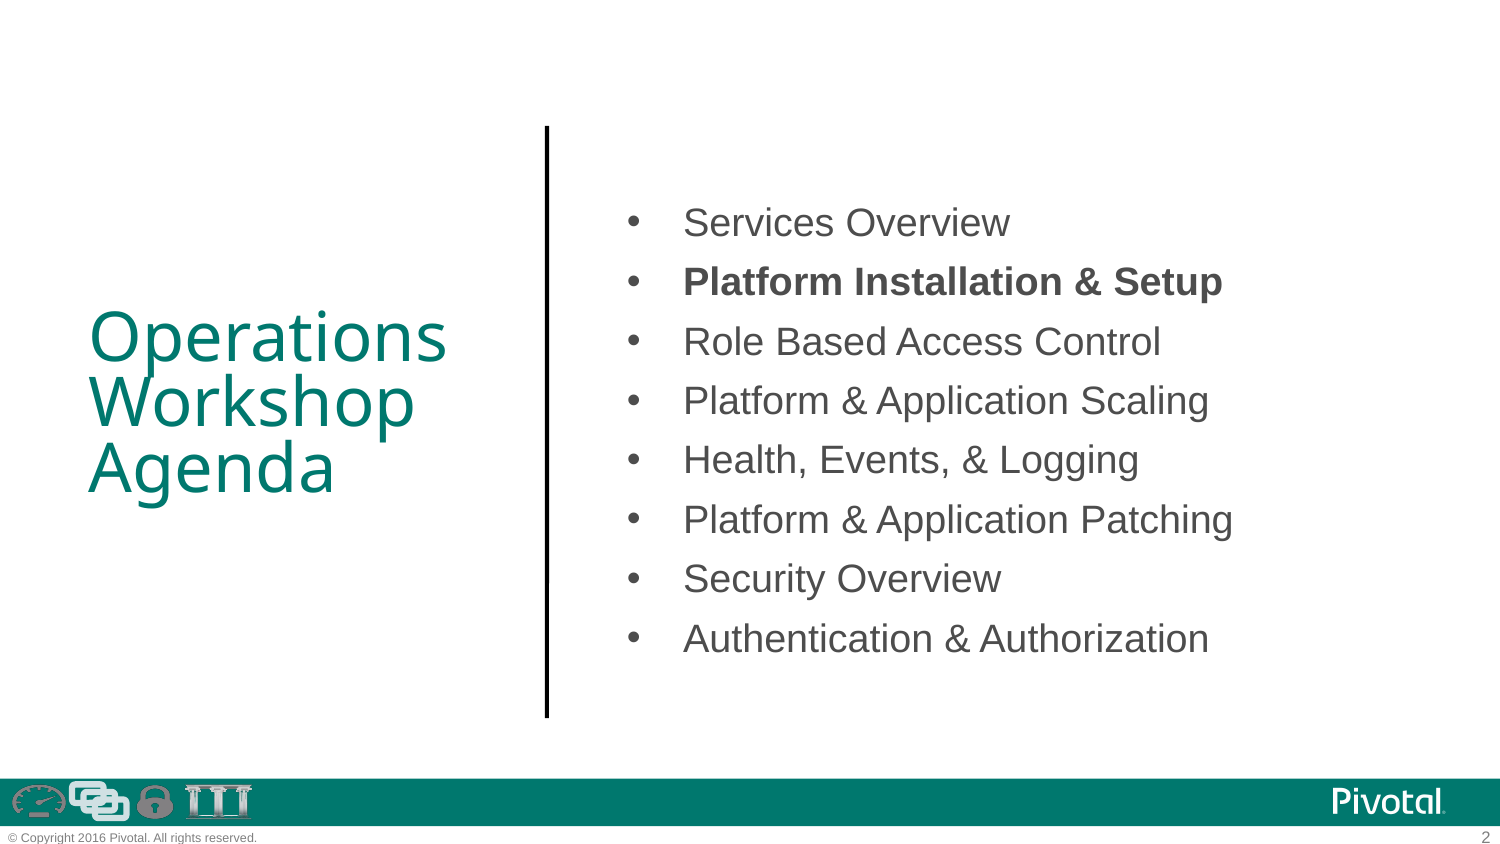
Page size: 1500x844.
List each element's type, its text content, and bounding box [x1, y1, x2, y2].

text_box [12, 783, 254, 820]
picture [1327, 779, 1450, 820]
text_box Services Overview Platform Installation & Setup Role Based Access Control Platform & Application Scaling Health, Events, & Logging Platform & Application Patching Security Overview Authentication & Authorization [623, 159, 1413, 704]
text_box Operations Workshop Agenda [73, 241, 468, 514]
